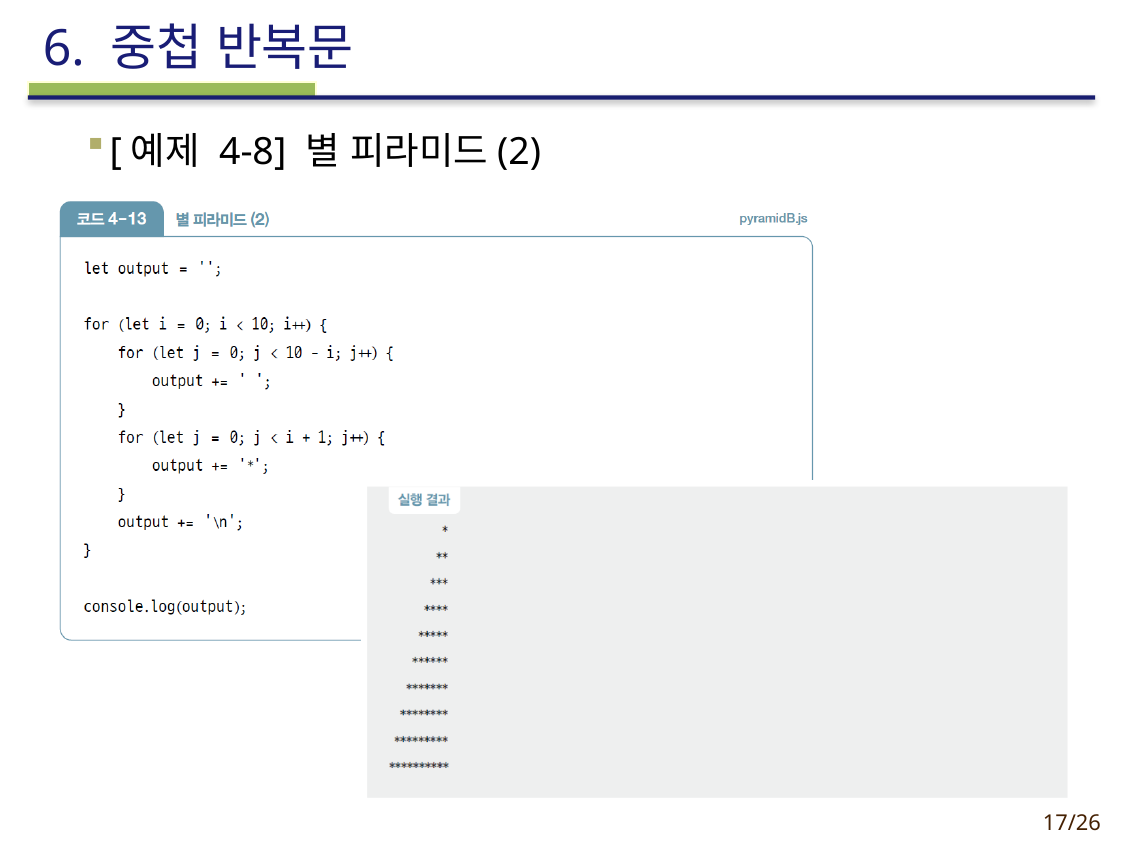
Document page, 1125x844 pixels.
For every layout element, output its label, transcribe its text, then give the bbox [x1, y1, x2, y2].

title 6. 중첩 반복문 [27, 10, 958, 82]
list [예제 4-8] 별 피라미드(2) [28, 114, 1097, 818]
picture [54, 196, 1076, 802]
